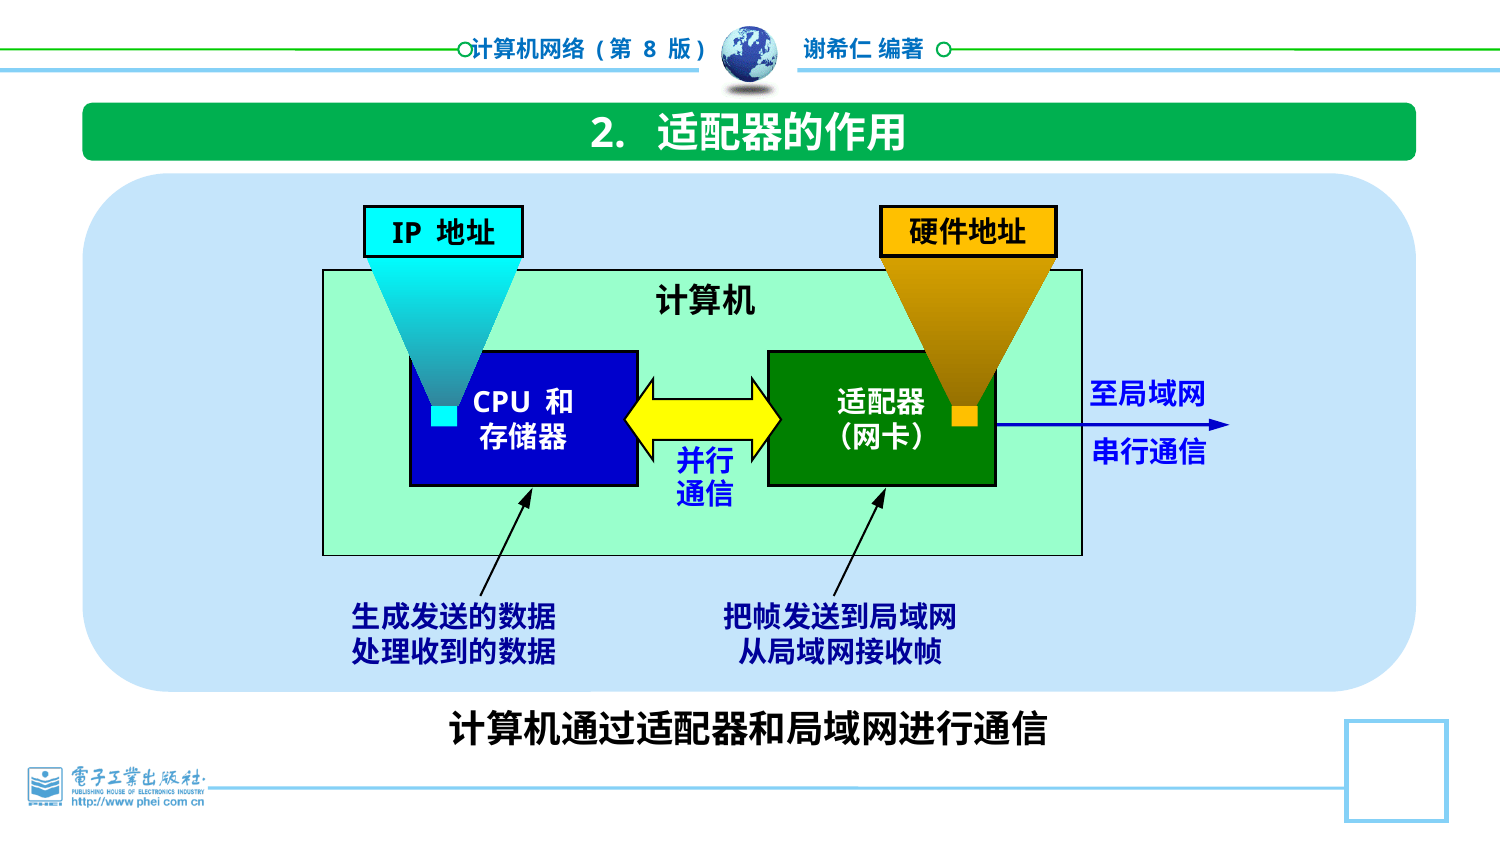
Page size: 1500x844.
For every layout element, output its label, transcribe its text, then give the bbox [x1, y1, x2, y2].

text_box 计算机通过适配器和局域网进行通信 [434, 698, 1064, 758]
text_box [80, 171, 1419, 694]
picture [719, 24, 779, 98]
text_box [82, 102, 575, 161]
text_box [322, 206, 1230, 678]
picture [23, 764, 208, 809]
text_box 2. 适配器的作用 [575, 98, 923, 164]
text_box [923, 102, 1417, 161]
